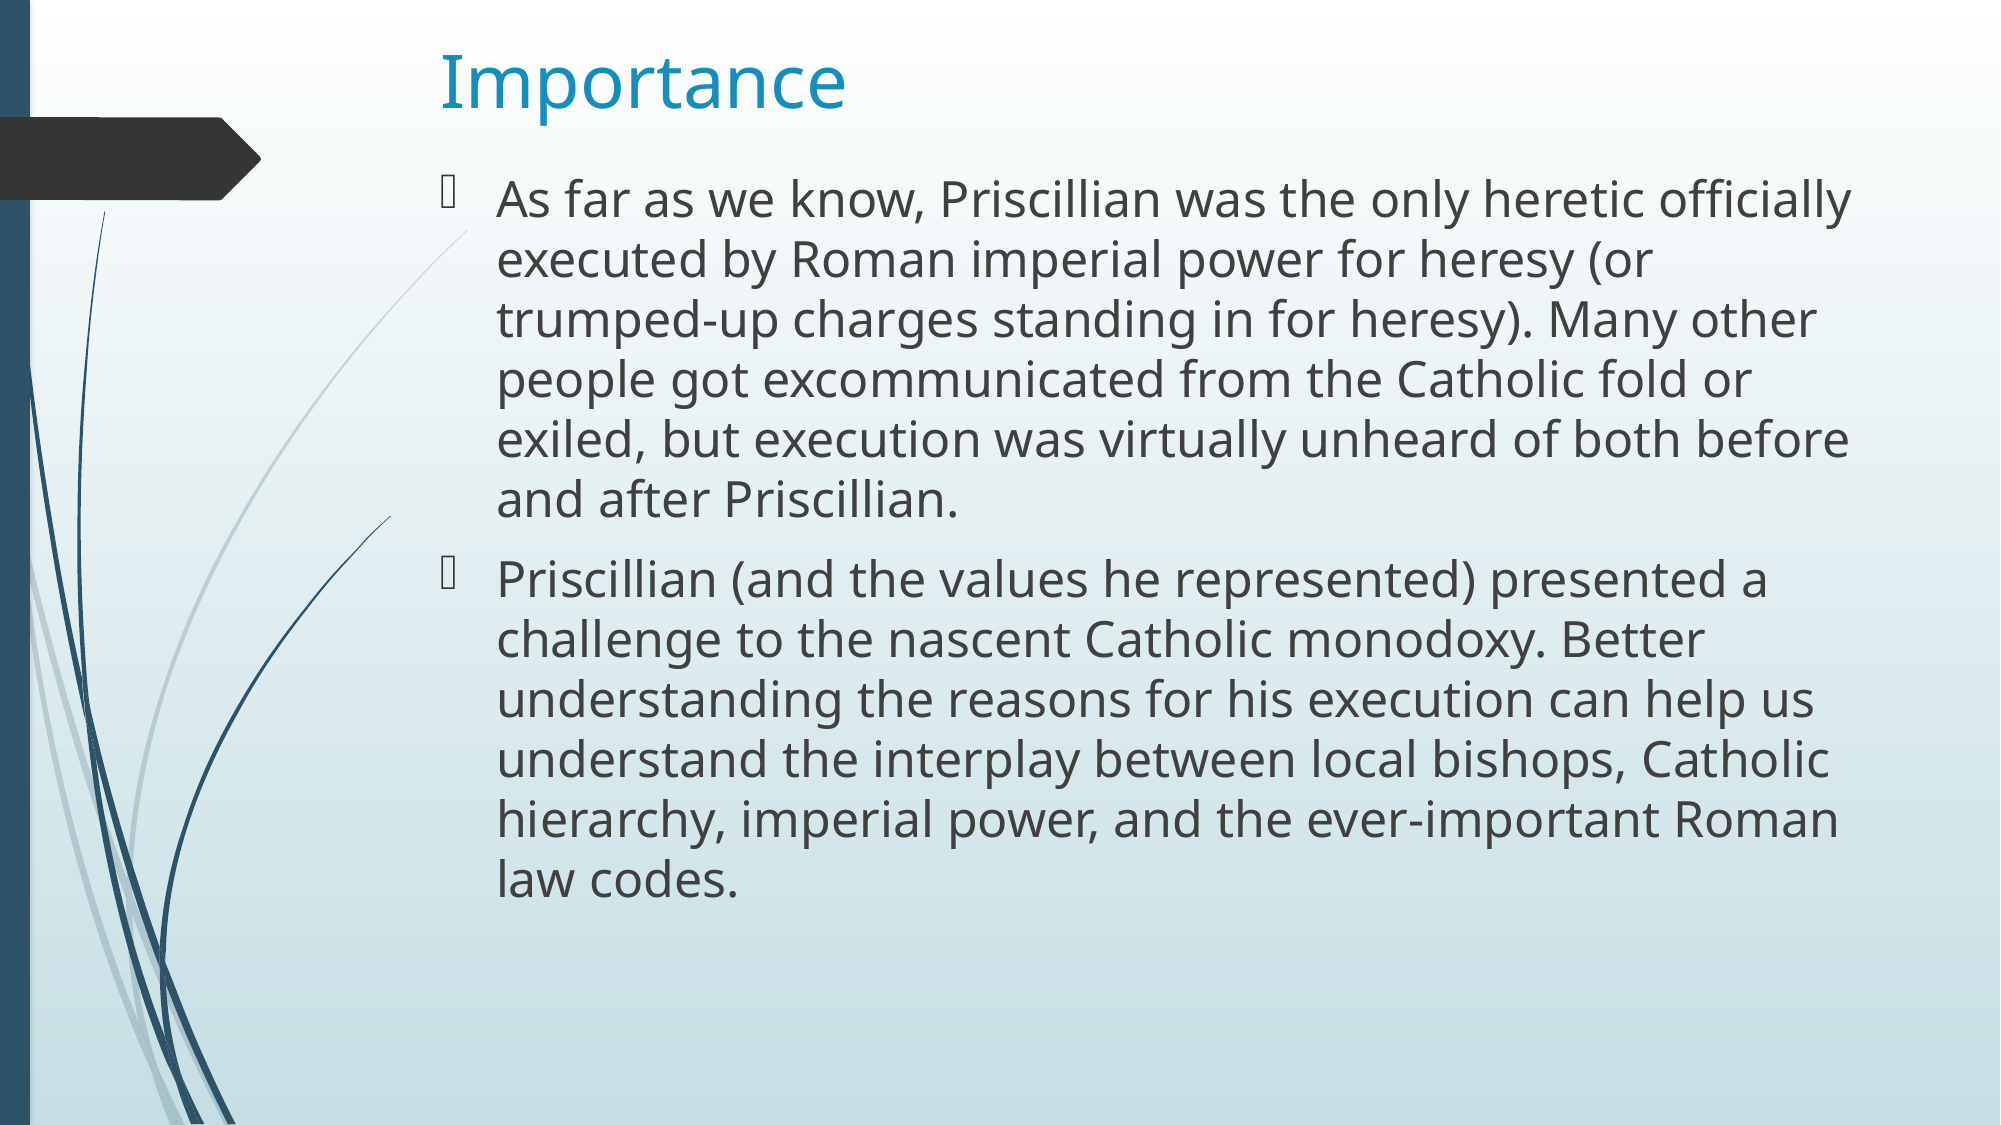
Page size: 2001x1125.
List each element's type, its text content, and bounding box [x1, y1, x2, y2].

list As far as we know, Priscillian was the only heretic officially executed by Roman imperial power for heresy (or trumped-up charges standing in for heresy). Many other people got excommunicated from the Catholic fold or exiled, but execution was virtually unheard of both before and after Priscillian. Priscillian (and the values he represented) presented a challenge to the nascent Catholic monodoxy. Better understanding the reasons for his execution can help us understand the interplay between local bishops, Catholic hierarchy, imperial power, and the ever-important Roman law codes. [424, 159, 1888, 1070]
title Importance [425, 27, 1888, 132]
